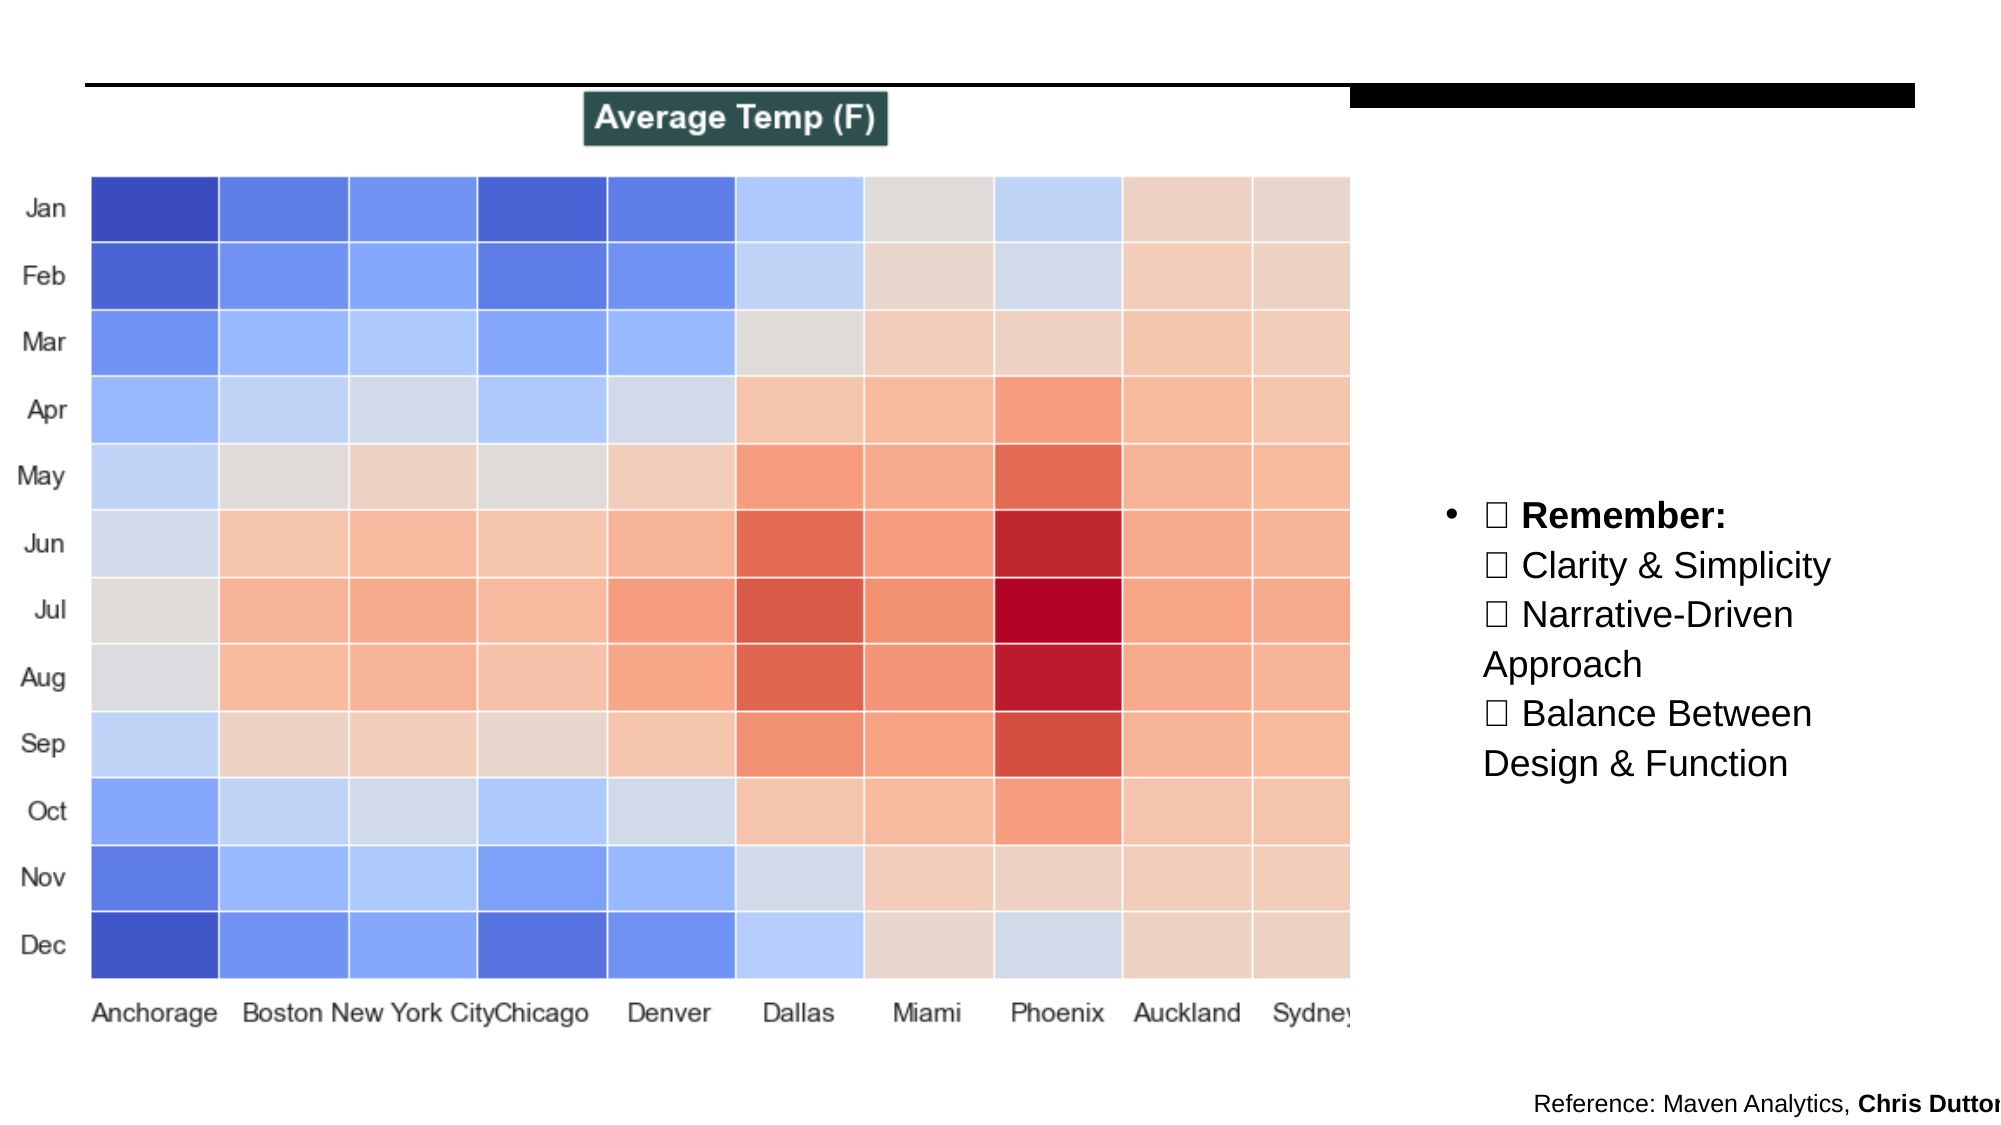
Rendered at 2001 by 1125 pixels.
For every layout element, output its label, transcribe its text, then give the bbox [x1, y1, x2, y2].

picture [0, 87, 1351, 1043]
list 🎯 Remember: ✅ Clarity & Simplicity ✅ Narrative-Driven Approach ✅ Balance Between Design & Function [1430, 479, 1892, 1039]
text_box Reference: Maven Analytics, Chris Dutton [1518, 1079, 2000, 1125]
